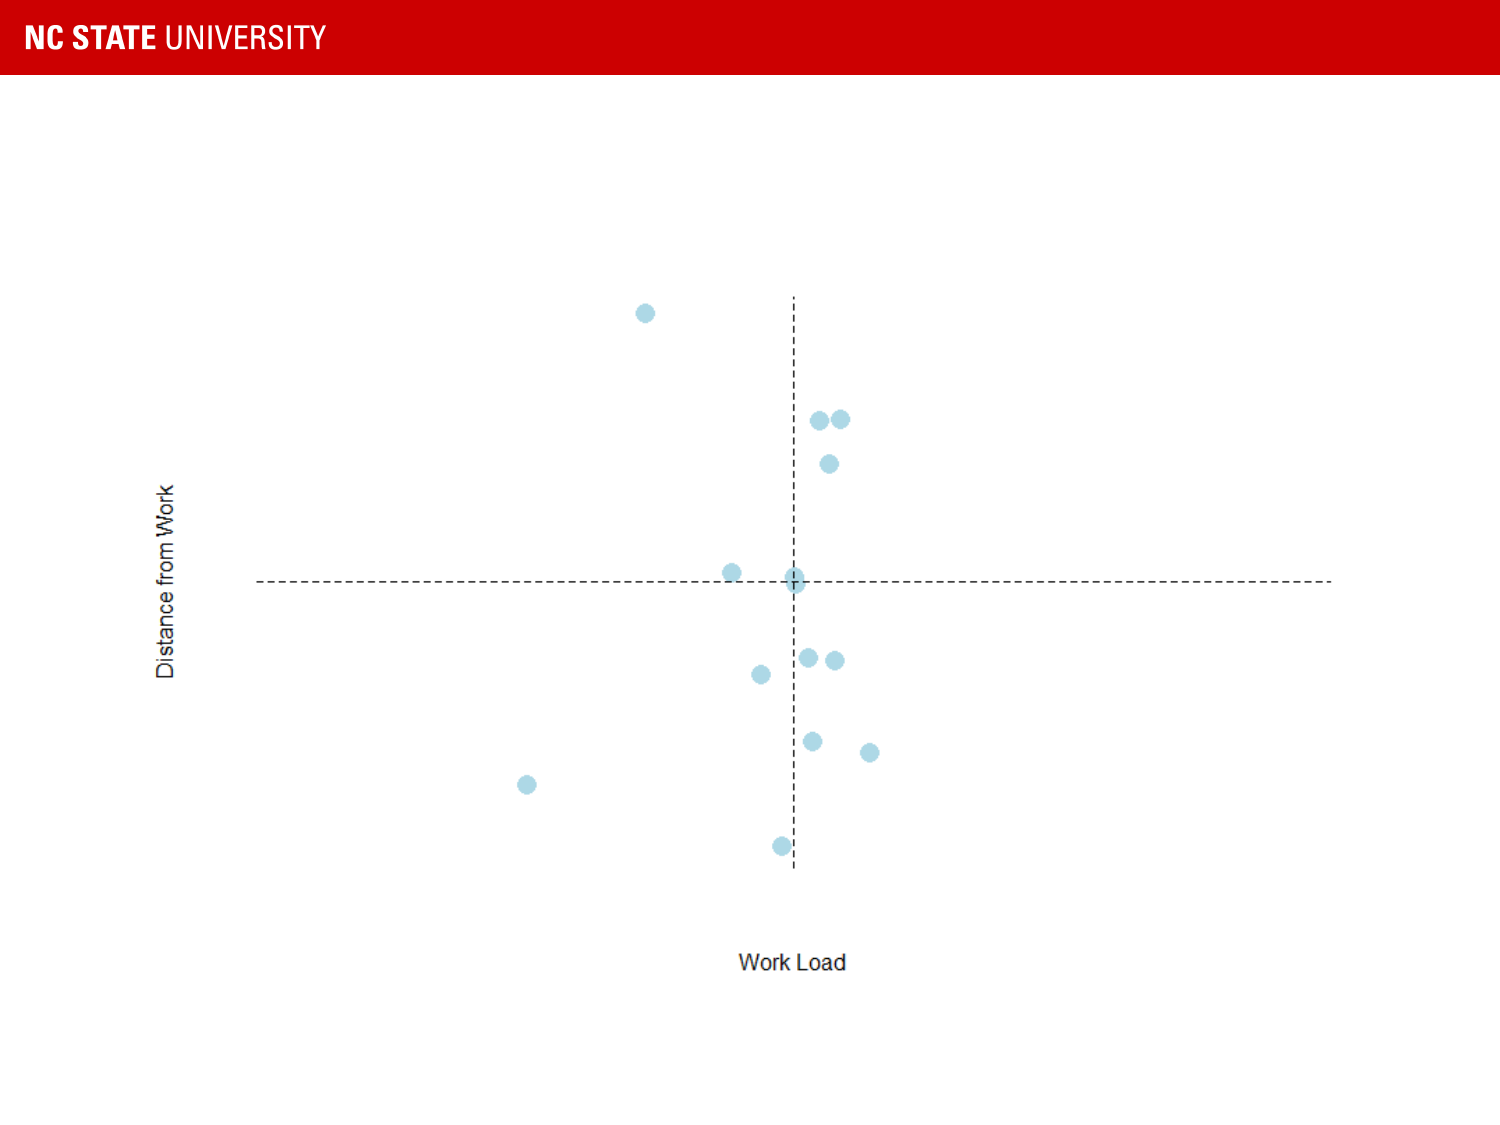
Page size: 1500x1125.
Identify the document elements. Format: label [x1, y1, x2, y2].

picture [0, 0, 1500, 75]
picture [147, 188, 1387, 1004]
